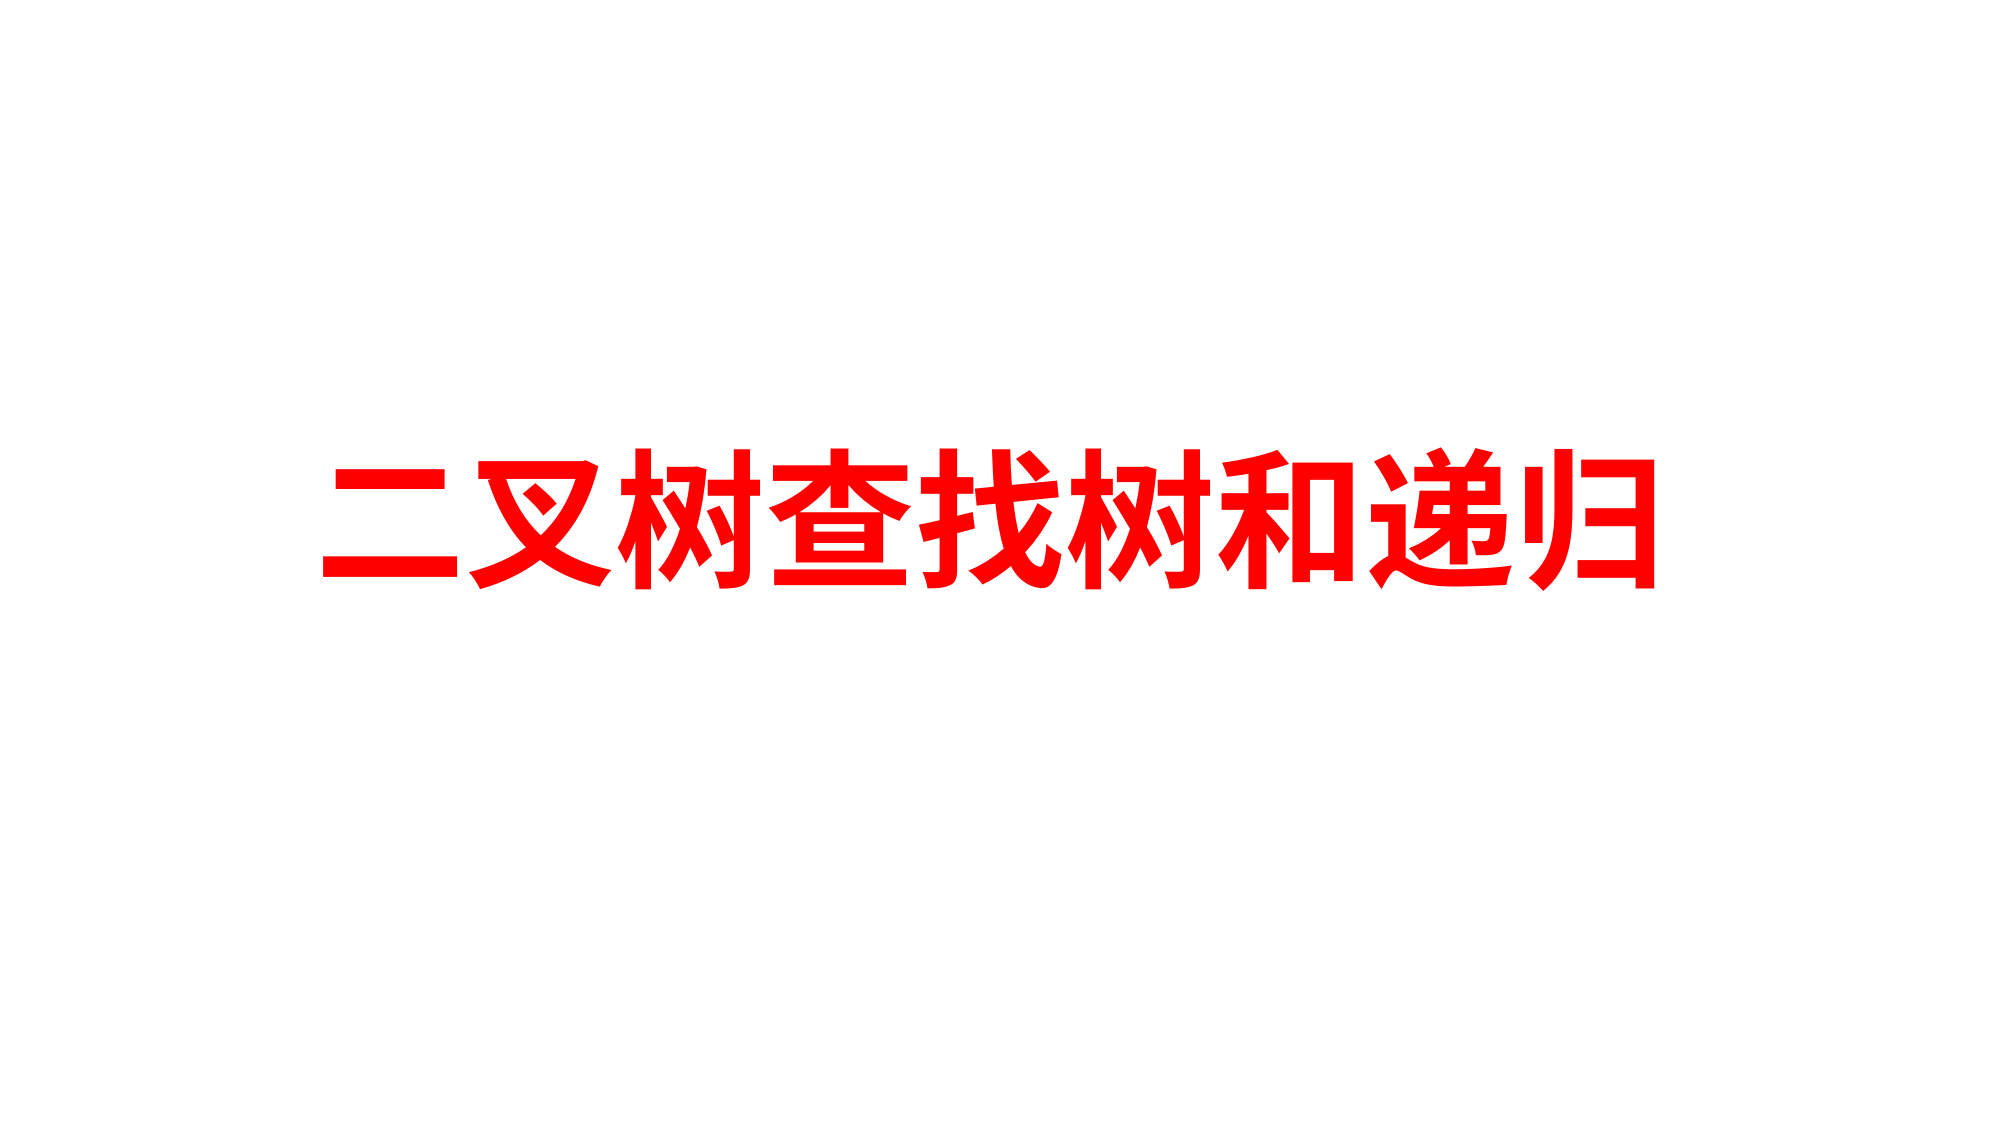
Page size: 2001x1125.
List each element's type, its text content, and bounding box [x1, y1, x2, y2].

text_box 二叉树查找树和递归 [246, 418, 1735, 614]
